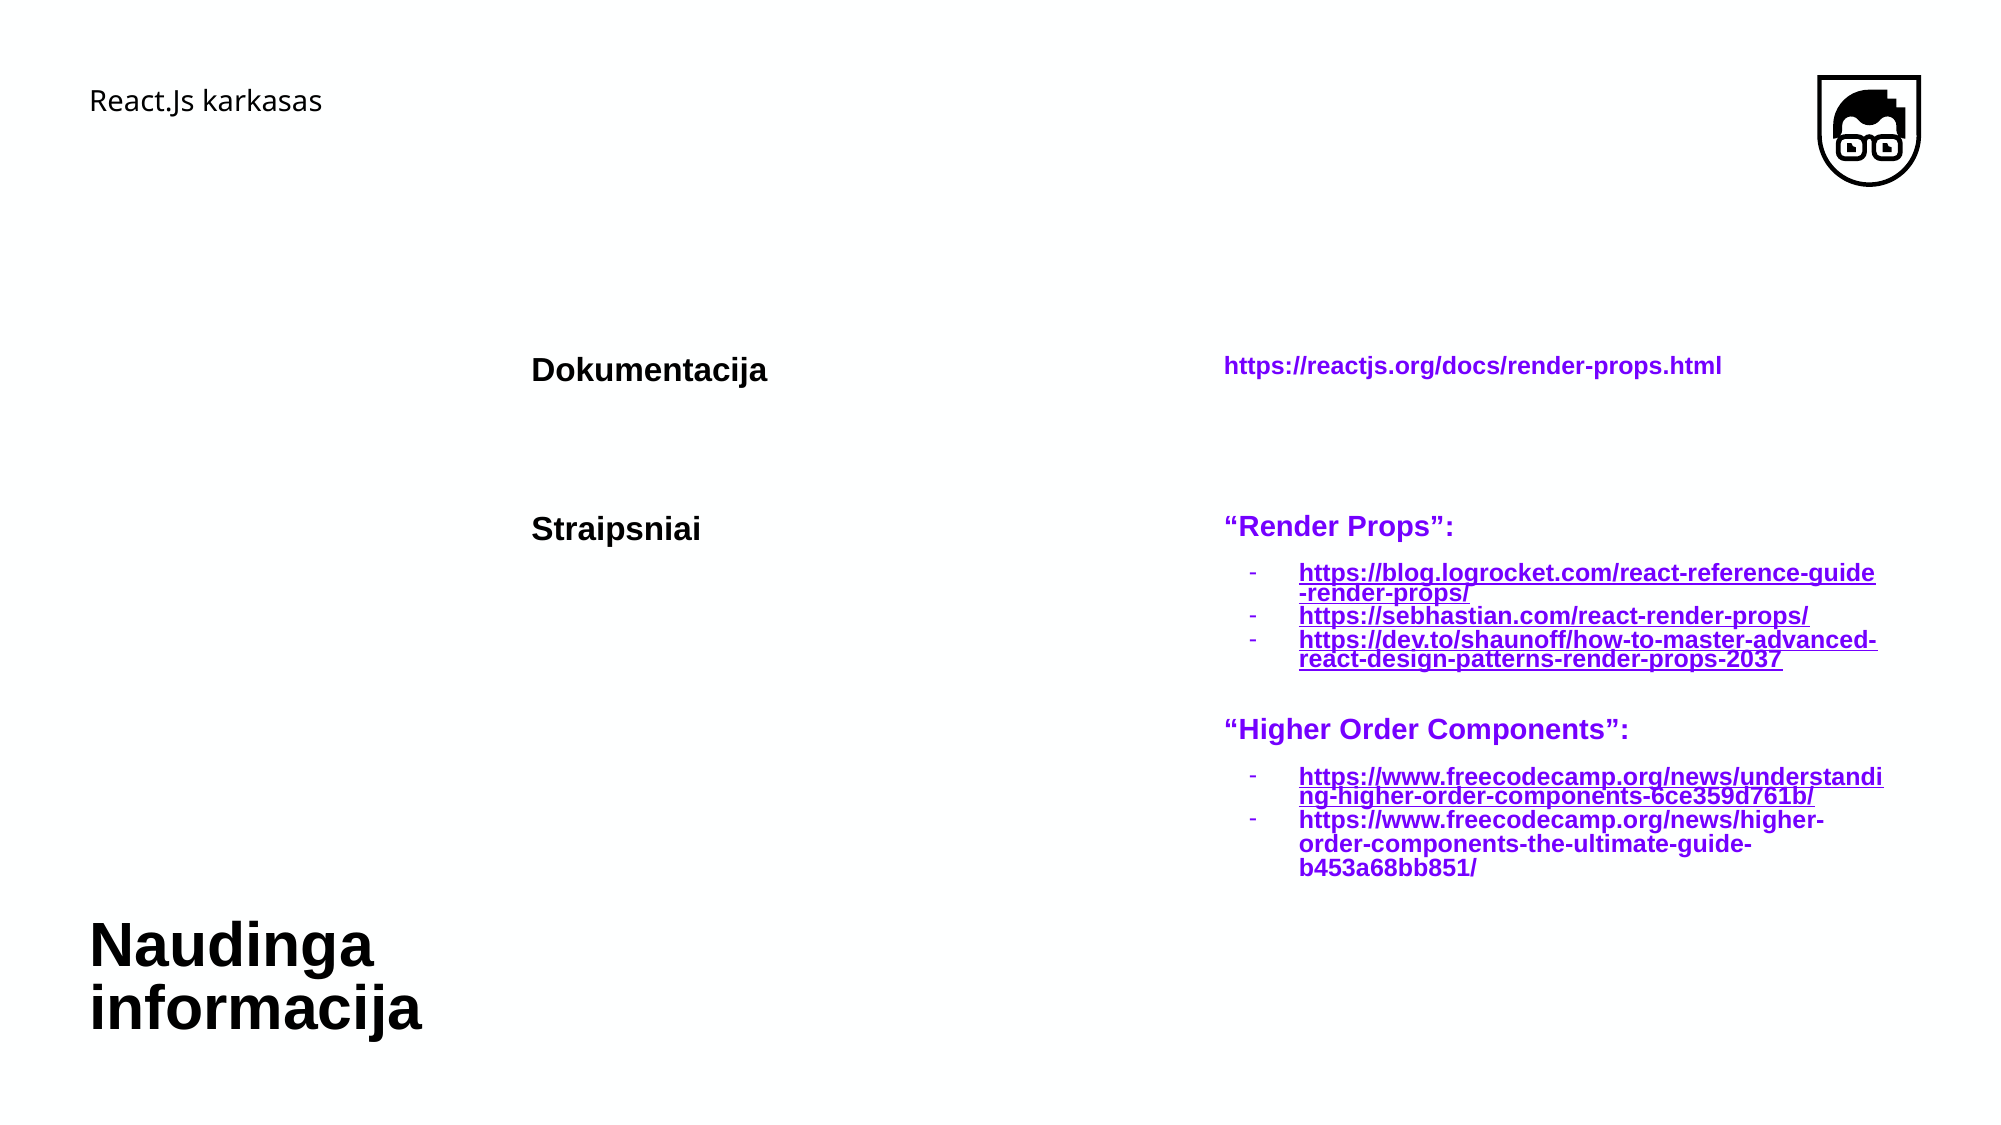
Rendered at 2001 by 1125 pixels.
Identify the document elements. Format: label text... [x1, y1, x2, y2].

list https://reactjs.org/docs/render-props.html [1209, 345, 1900, 459]
title Naudinga informacija [74, 825, 459, 1050]
list Straipsniai [516, 506, 1132, 561]
list Dokumentacija [516, 345, 1132, 400]
list React.Js karkasas [74, 75, 996, 150]
list “Render Props”: https://blog.logrocket.com/react-reference-guide-render-props/ https://sebhastian.com/react-render-props/ https://dev.to/shaunoff/how-to-master-advanced-react-design-patterns-render-props-2037 “Higher Order Components”: https://www.freecodecamp.org/news/understanding-higher-order-components-6ce359d761b/ https://www.freecodecamp.org/news/higher-order-components-the-ultimate-guide-b453a68bb851/ [1209, 506, 1900, 957]
